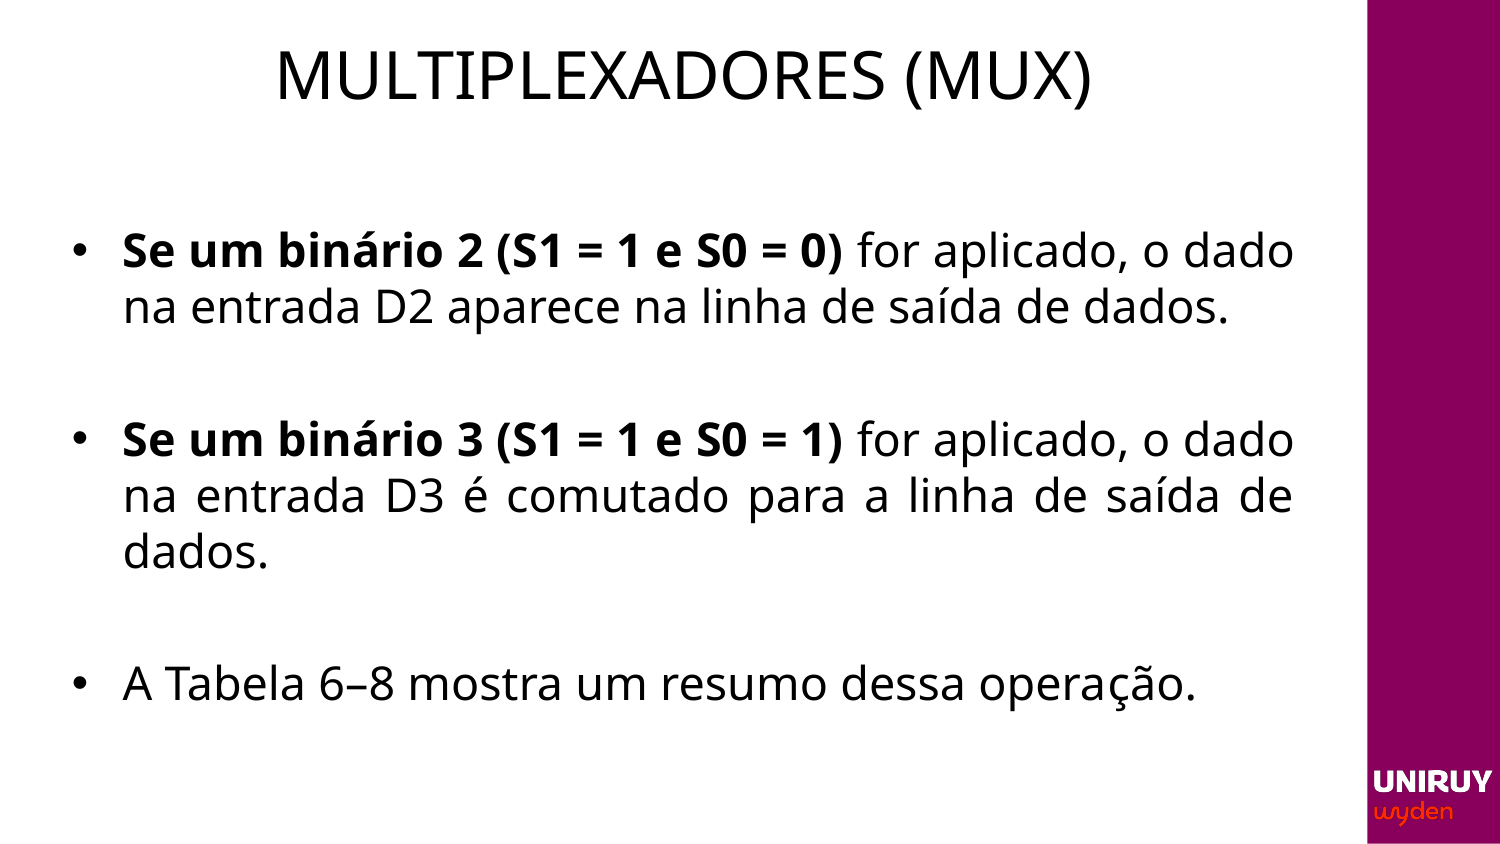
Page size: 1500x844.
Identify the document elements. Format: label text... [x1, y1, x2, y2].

title MULTIPLEXADORES (MUX) [63, 2, 1304, 144]
picture [1374, 770, 1493, 827]
list Se um binário 2 (S1 = 1 e S0 = 0) for aplicado, o dado na entrada D2 aparece na linha de saída de dados. Se um binário 3 (S1 = 1 e S0 = 1) for aplicado, o dado na entrada D3 é comutado para a linha de saída de dados. A Tabela 6–8 mostra um resumo dessa operação. [63, 213, 1304, 772]
